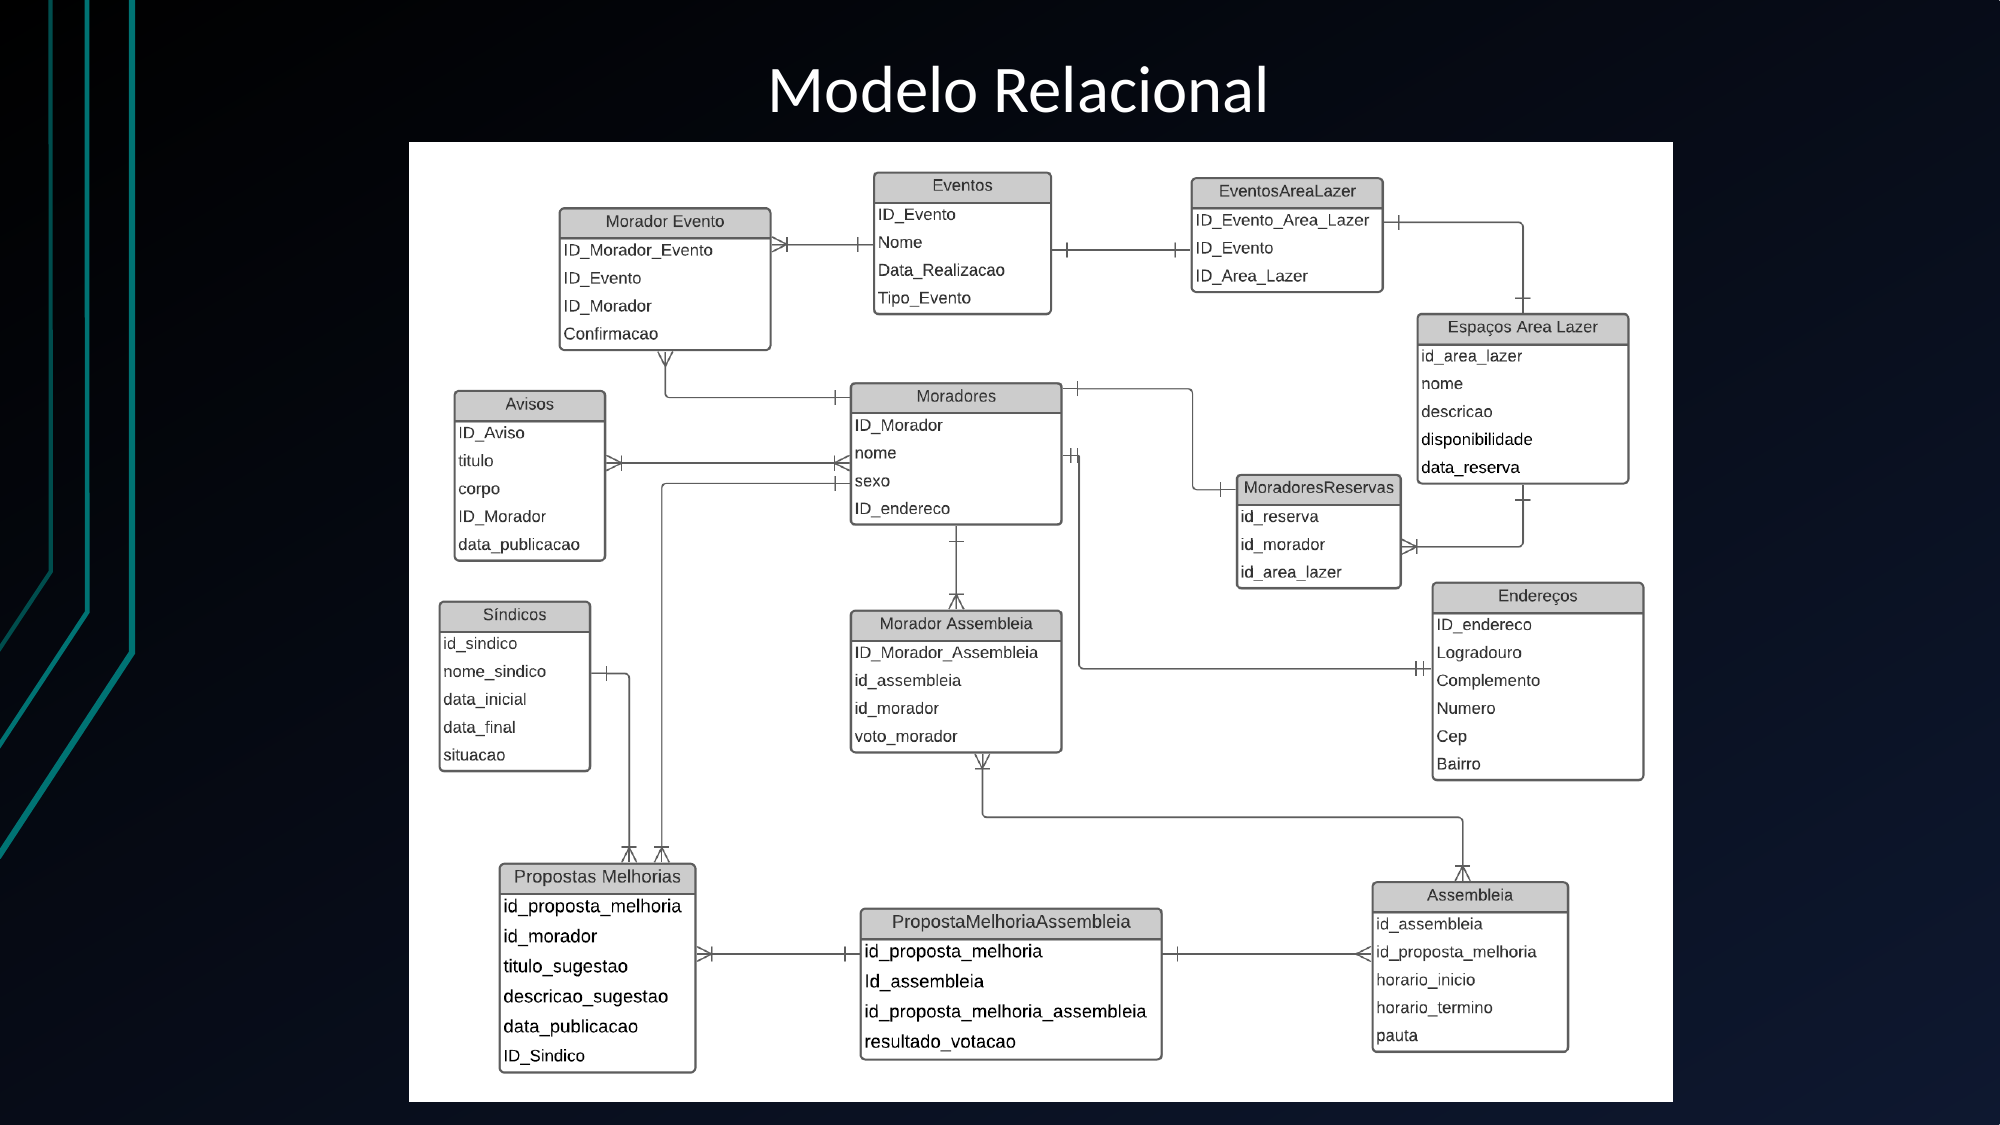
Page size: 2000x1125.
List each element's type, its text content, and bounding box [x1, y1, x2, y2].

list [408, 142, 1674, 1103]
title Modelo Relacional [199, 45, 1839, 138]
